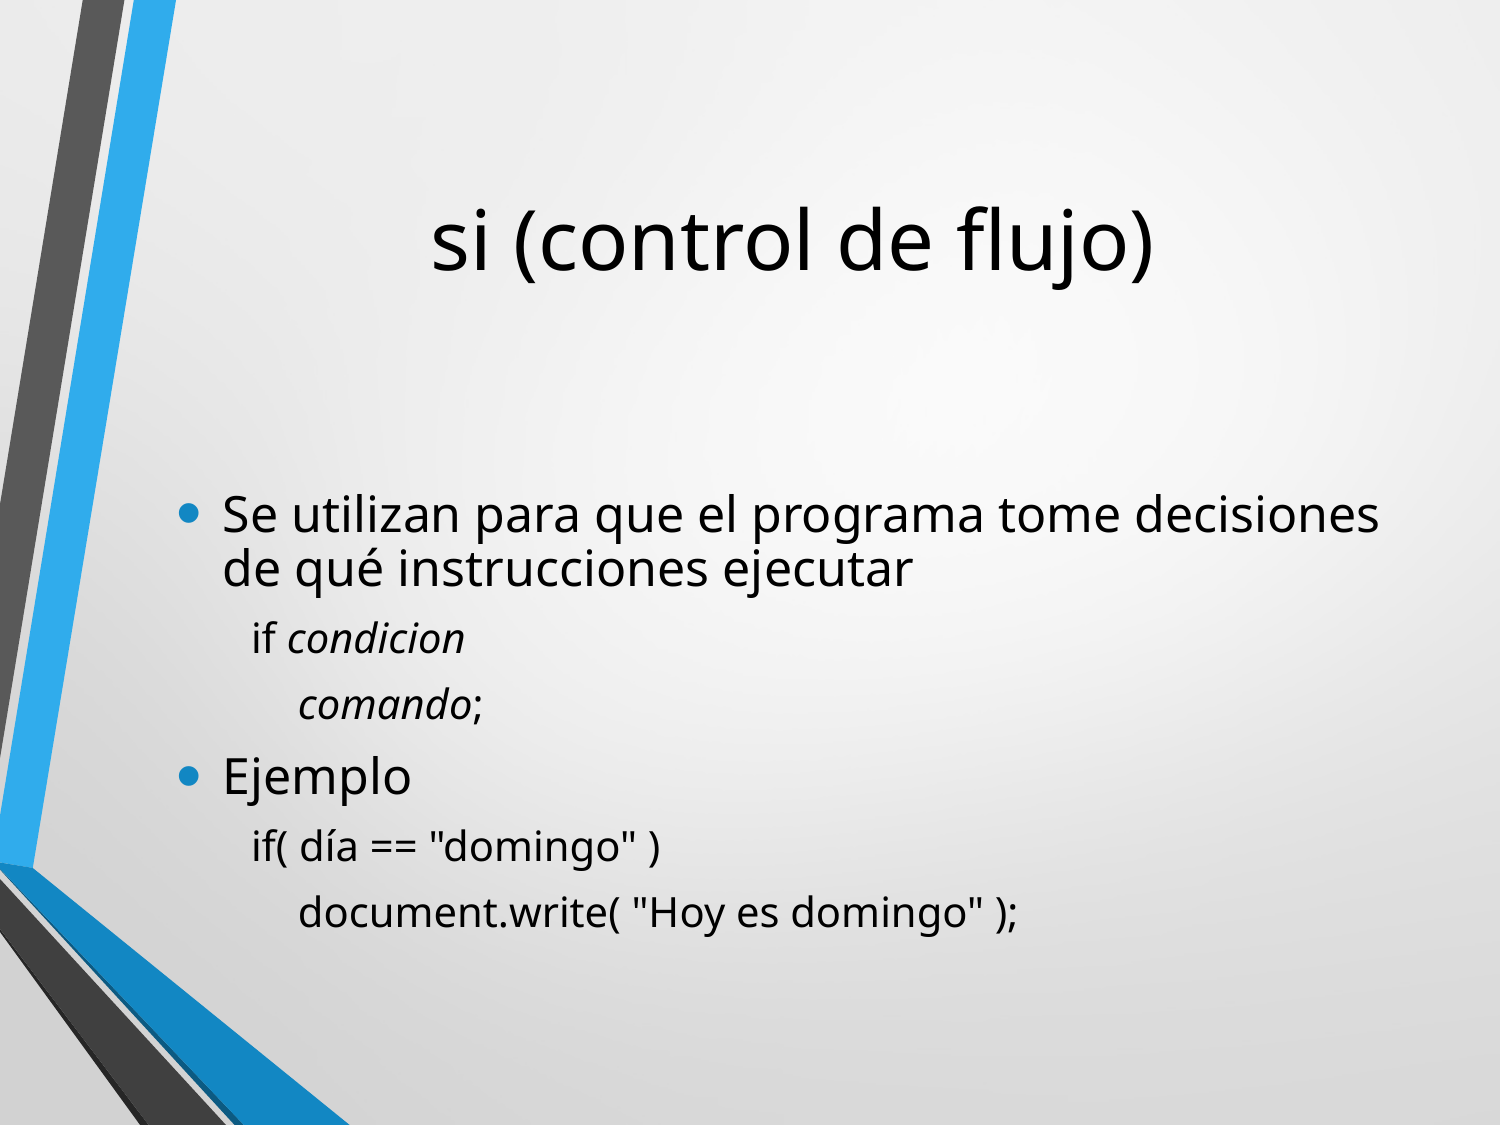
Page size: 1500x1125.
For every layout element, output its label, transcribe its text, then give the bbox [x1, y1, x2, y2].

title si (control de flujo) [161, 75, 1425, 400]
list Se utilizan para que el programa tome decisiones de qué instrucciones ejecutar if condicion comando; Ejemplo if( día == "domingo" ) document.write( "Hoy es domingo" ); [161, 437, 1425, 989]
